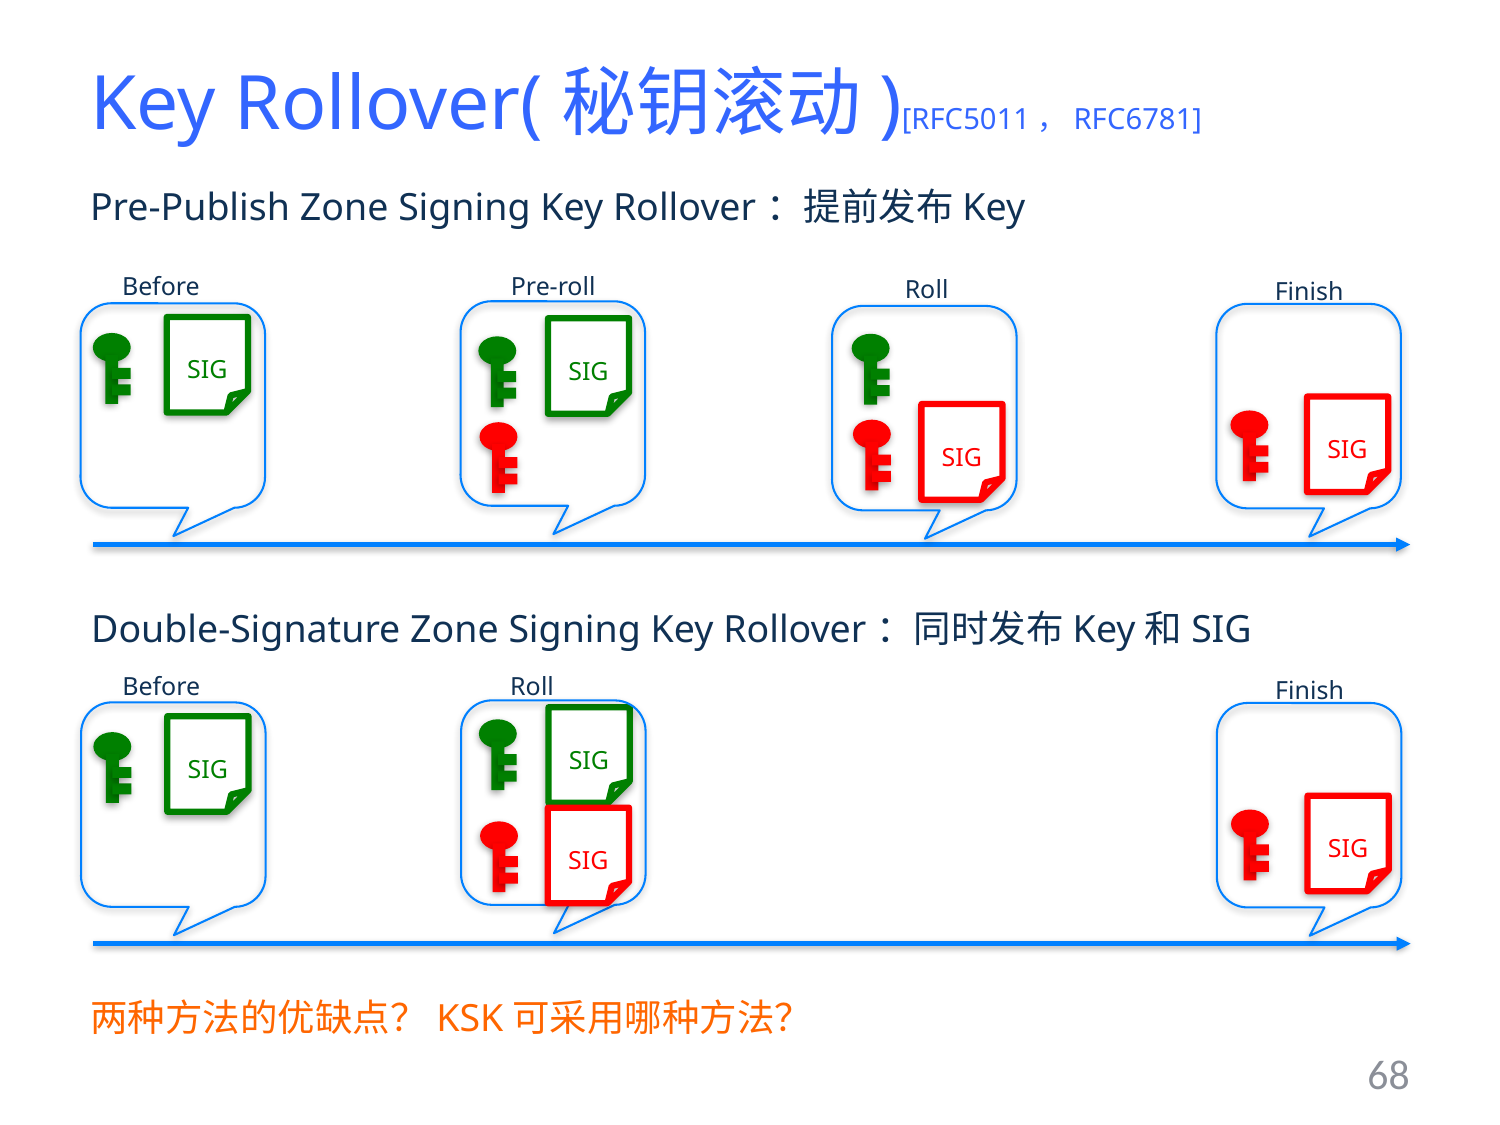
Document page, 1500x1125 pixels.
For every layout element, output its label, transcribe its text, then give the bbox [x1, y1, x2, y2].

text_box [478, 336, 517, 408]
text_box [831, 305, 1018, 540]
text_box SIG [547, 806, 630, 904]
text_box [459, 300, 646, 535]
text_box Before [107, 672, 216, 708]
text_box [479, 421, 518, 494]
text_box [92, 332, 131, 405]
text_box [553, 913, 600, 934]
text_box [479, 821, 519, 893]
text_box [851, 333, 890, 405]
text_box Finish [1260, 672, 1360, 713]
text_box Pre-roll [496, 263, 611, 309]
text_box [79, 302, 266, 537]
title Key Rollover(秘钥滚动)[RFC5011，RFC6781] [75, 6, 1425, 166]
text_box [1215, 303, 1402, 538]
text_box Finish [1259, 268, 1359, 314]
text_box Before [107, 263, 215, 309]
text_box [460, 699, 647, 906]
text_box [80, 701, 267, 936]
text_box Roll [890, 266, 964, 312]
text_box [478, 719, 517, 791]
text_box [93, 731, 132, 804]
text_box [1230, 410, 1269, 482]
slide_number 68 [1074, 1061, 1425, 1103]
text_box [1216, 702, 1403, 937]
text_box Double-Signature Zone Signing Key Rollover：同时发布Key和SIG [76, 588, 1426, 672]
text_box Roll [495, 672, 569, 708]
text_box 两种方法的优缺点？KSK可采用哪种方法？ [74, 977, 1425, 1061]
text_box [852, 419, 892, 491]
list Pre-Publish Zone Signing Key Rollover：提前发布Key [75, 166, 1425, 251]
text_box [1230, 809, 1270, 881]
